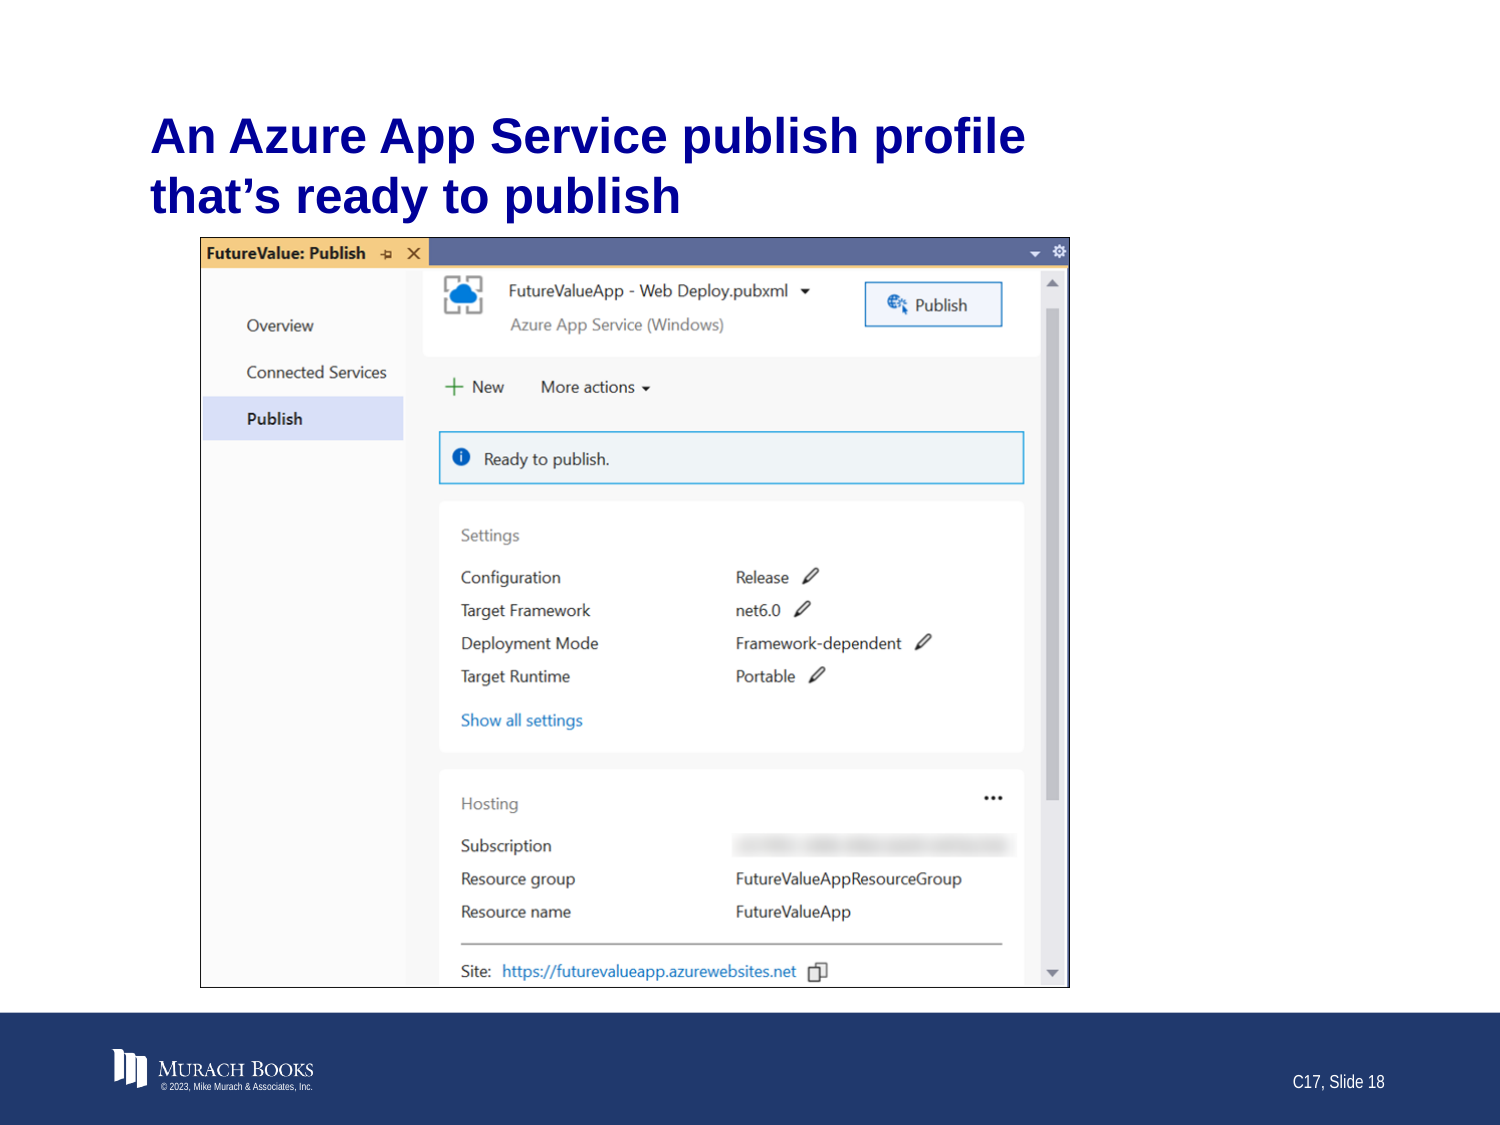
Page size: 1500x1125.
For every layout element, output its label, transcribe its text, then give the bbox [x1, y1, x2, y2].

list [199, 237, 1070, 988]
title An Azure App Service publish profile that’s ready to publish [150, 102, 1350, 224]
footer © 2023, Mike Murach & Associates, Inc. [12, 1025, 463, 1100]
slide_number C17, Slide 18 [1087, 1025, 1400, 1100]
